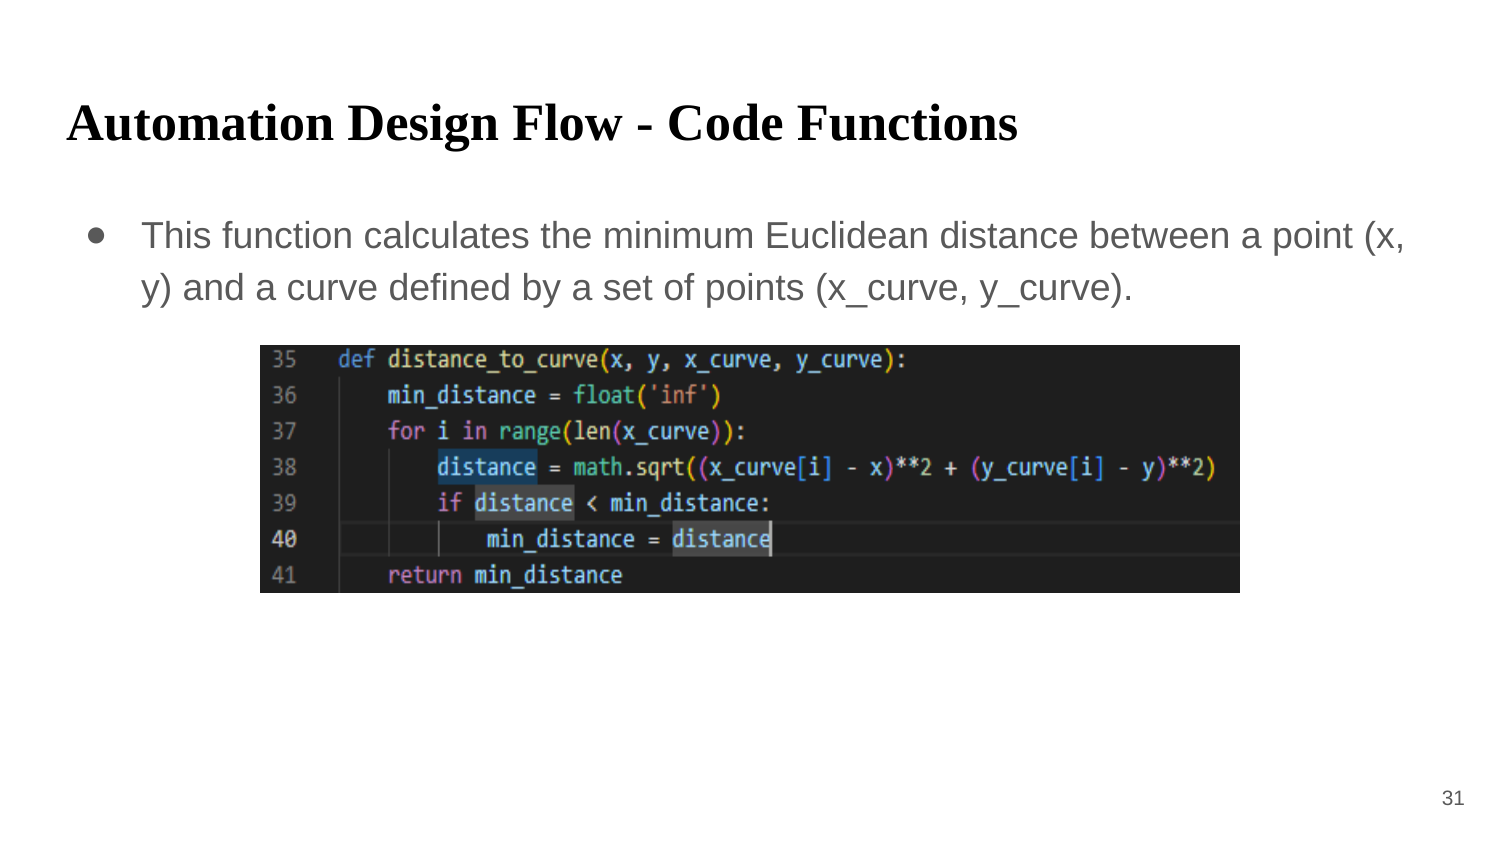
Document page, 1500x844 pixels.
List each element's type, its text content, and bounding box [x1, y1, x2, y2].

slide_number ‹#› [1389, 764, 1480, 830]
picture [259, 345, 1241, 594]
list This function calculates the minimum Euclidean distance between a point (x, y) and a curve defined by a set of points (x_curve, y_curve). [51, 189, 1449, 750]
title Automation Design Flow - Code Functions [51, 72, 1449, 167]
